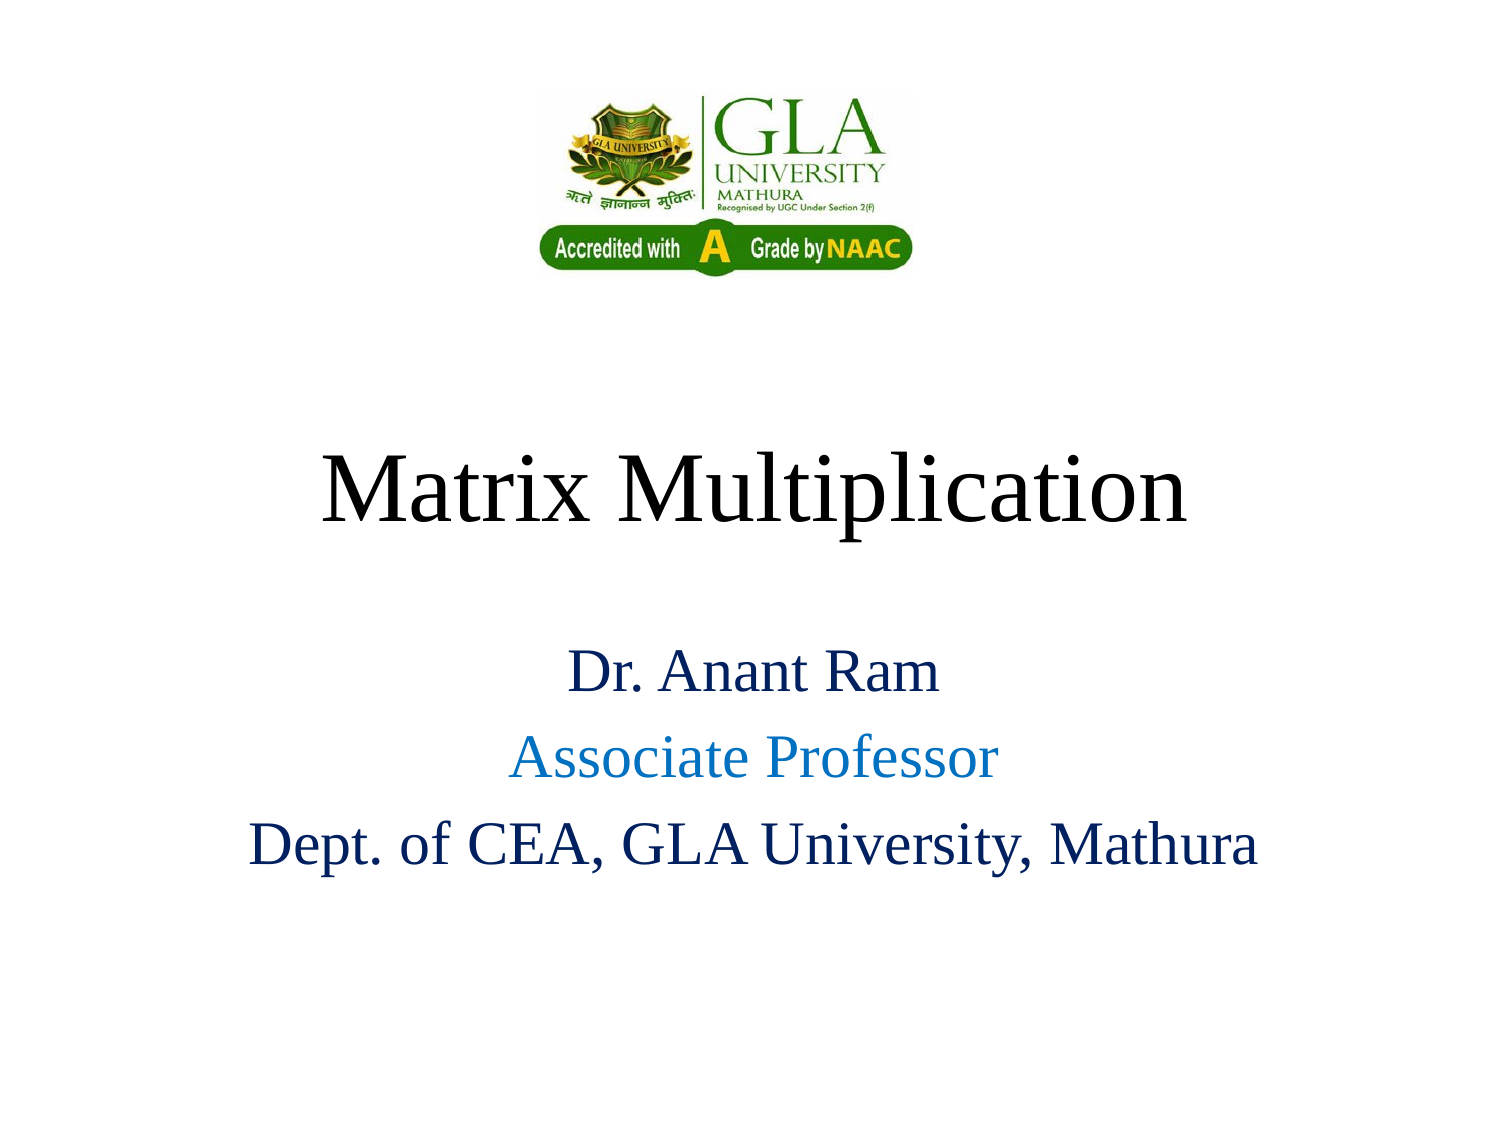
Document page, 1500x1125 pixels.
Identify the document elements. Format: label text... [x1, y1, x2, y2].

title Matrix Multiplication [117, 363, 1393, 457]
subtitle Dr. Anant Ram Associate Professor Dept. of CEA, GLA University, Mathura [229, 699, 1280, 909]
text_box [117, 457, 1393, 699]
picture [538, 91, 915, 280]
